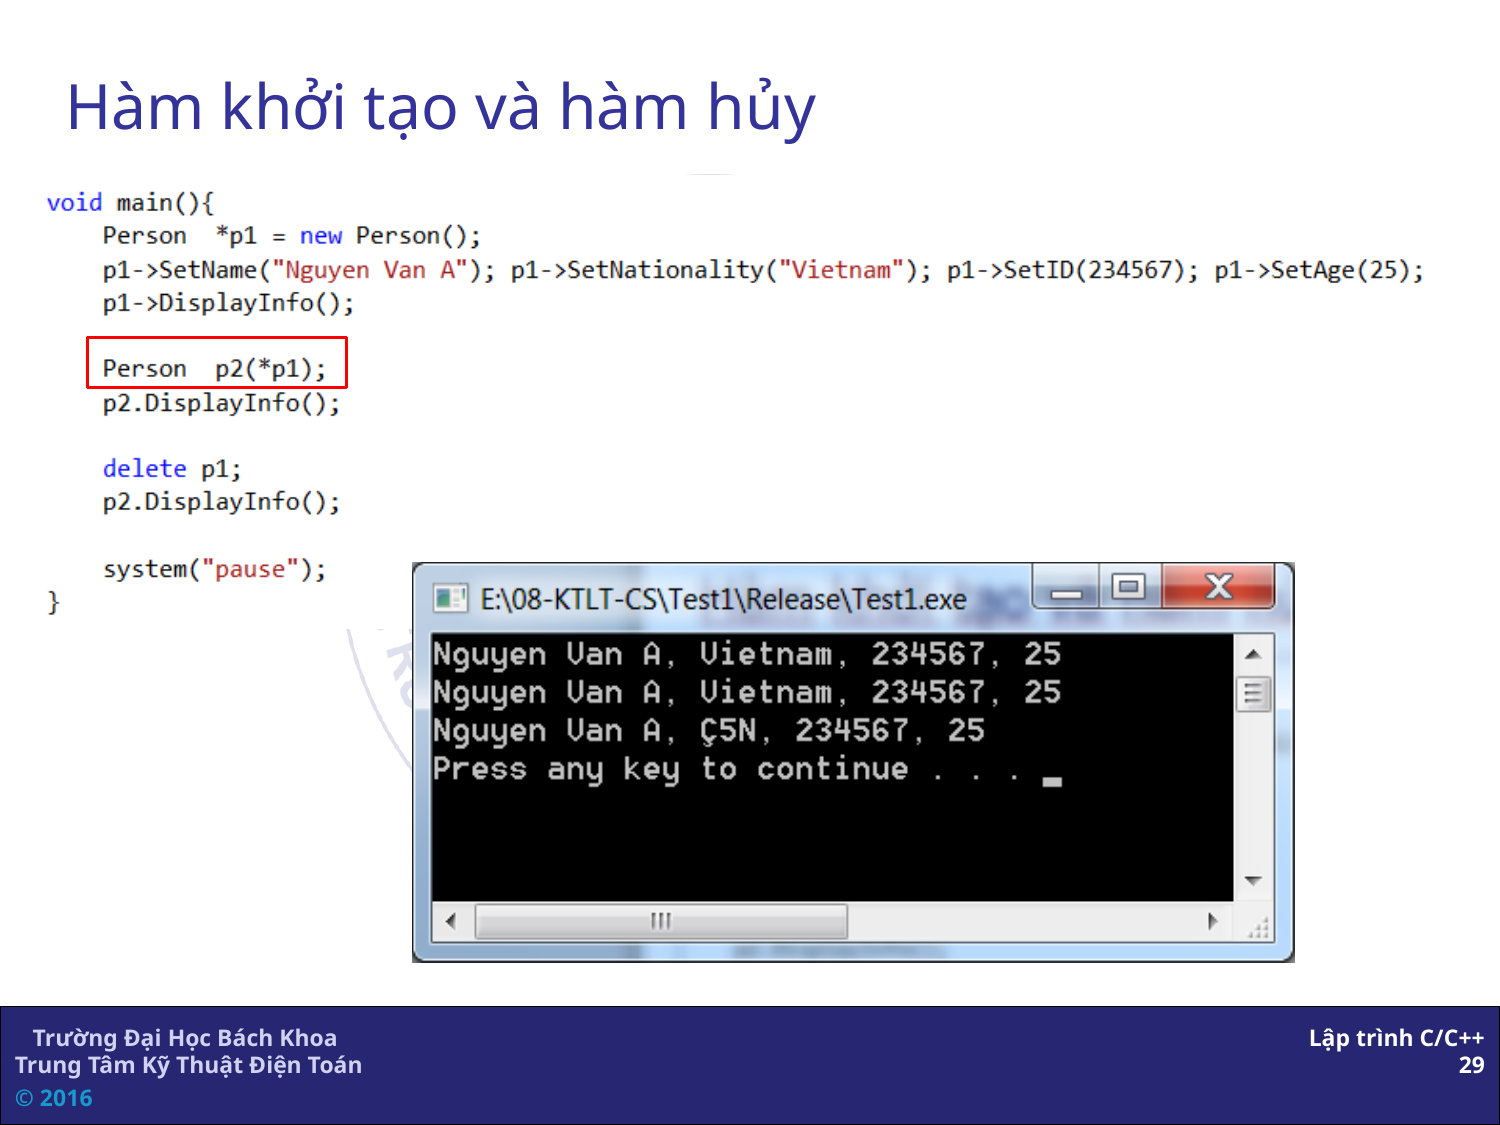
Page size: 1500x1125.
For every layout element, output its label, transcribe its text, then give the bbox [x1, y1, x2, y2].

title Hàm khởi tạo và hàm hủy [50, 12, 1463, 150]
picture [42, 174, 1451, 963]
